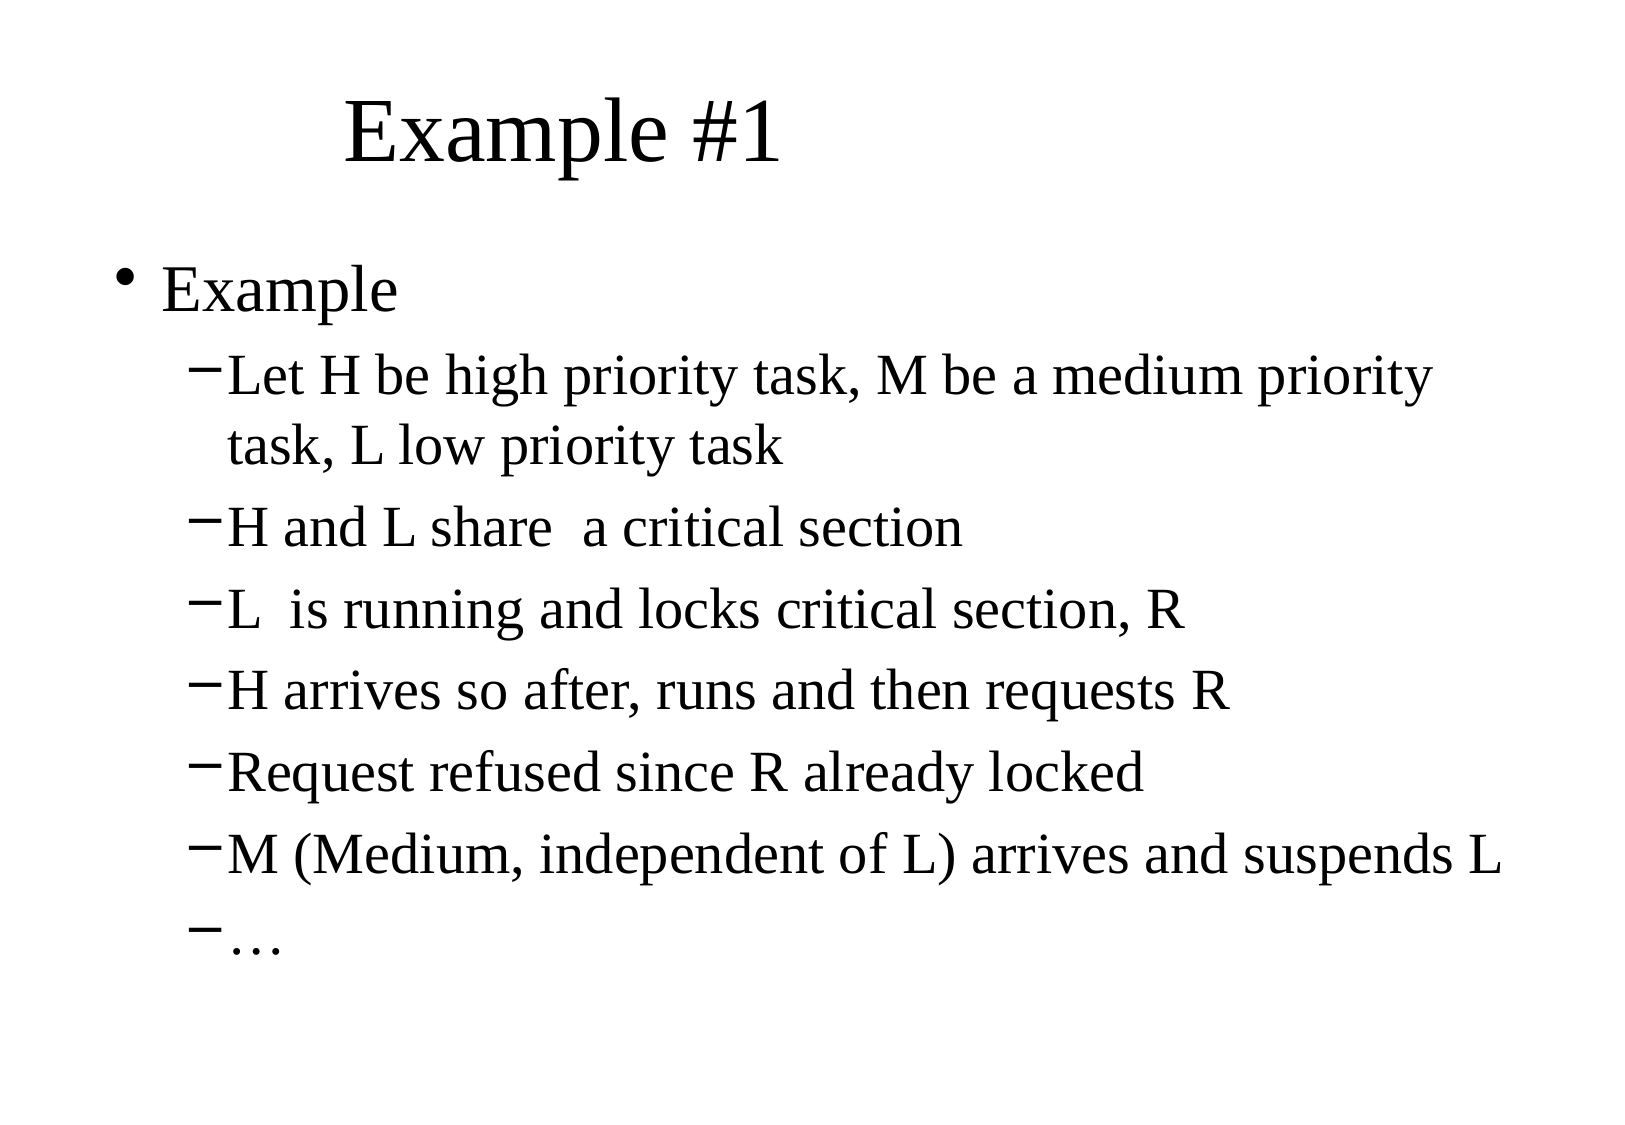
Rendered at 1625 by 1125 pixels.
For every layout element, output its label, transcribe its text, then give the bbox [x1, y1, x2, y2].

title Example #1 [124, 62, 1004, 188]
list Example Let H be high priority task, M be a medium priority task, L low priority task H and L share a critical section L is running and locks critical section, R H arrives so after, runs and then requests R Request refused since R already locked M (Medium, independent of L) arrives and suspends L … [99, 237, 1551, 1051]
